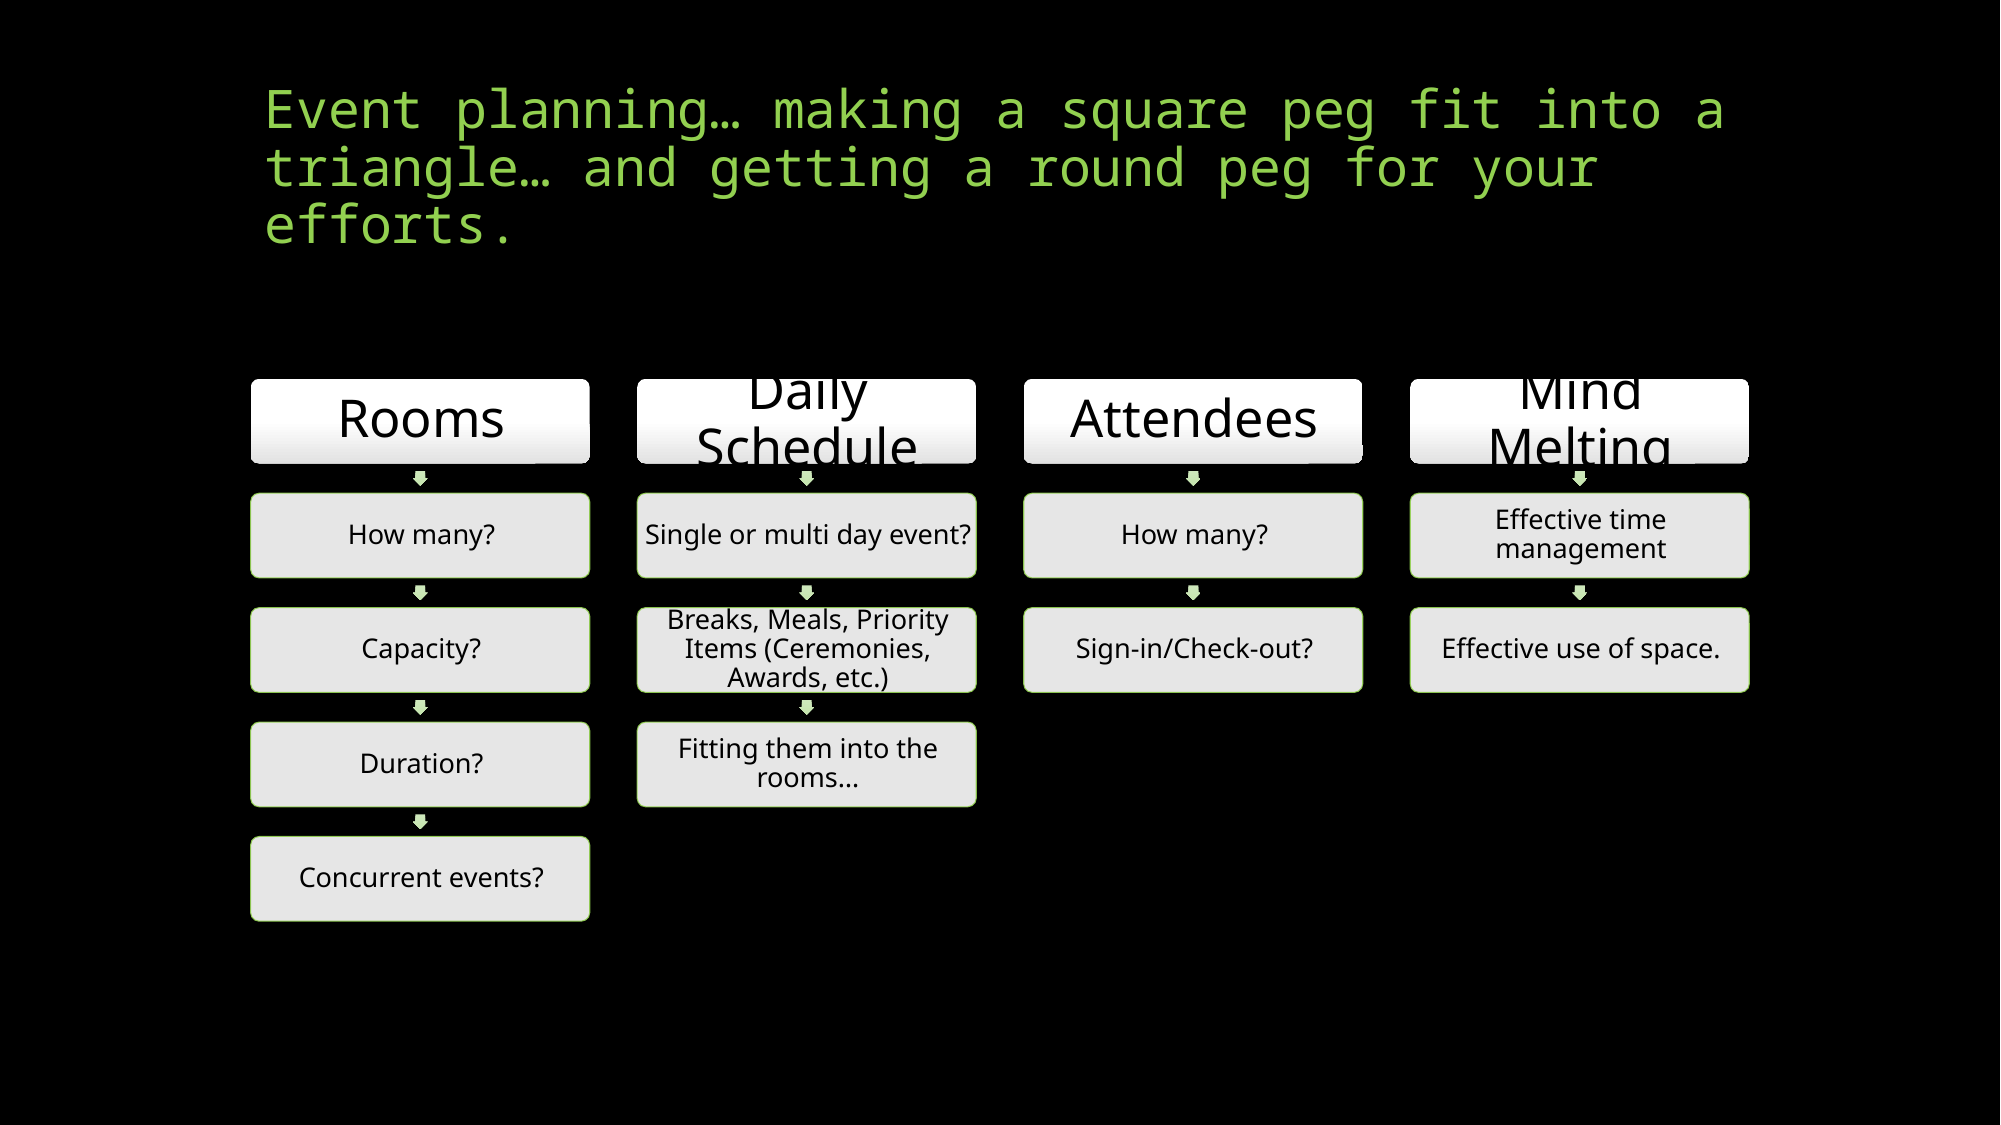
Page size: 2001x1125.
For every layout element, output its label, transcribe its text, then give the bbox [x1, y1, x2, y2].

title Event planning… making a square peg fit into a triangle… and getting a round peg for your efforts. [249, 75, 1750, 263]
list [249, 299, 1750, 1000]
